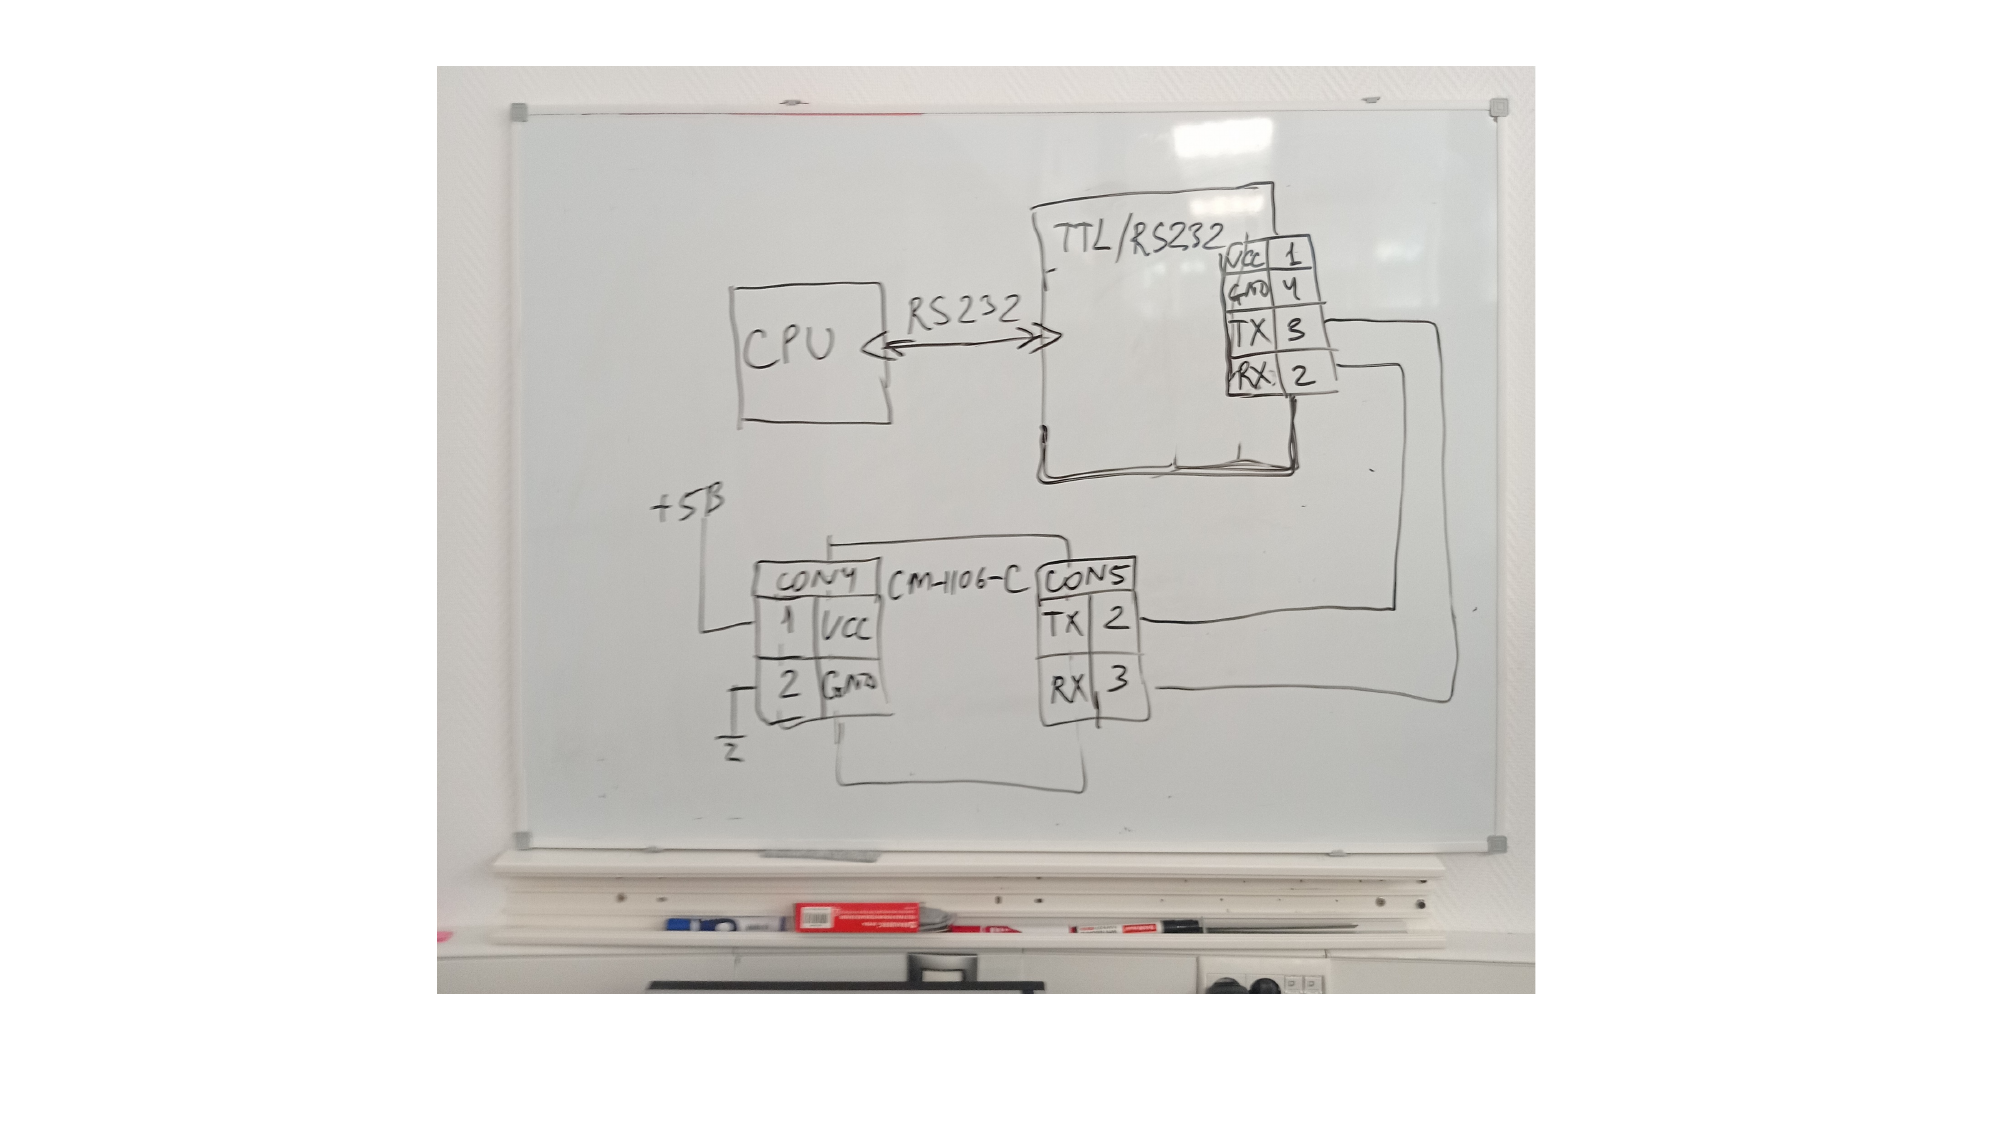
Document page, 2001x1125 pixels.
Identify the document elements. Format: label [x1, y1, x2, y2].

picture [410, 66, 1536, 1019]
